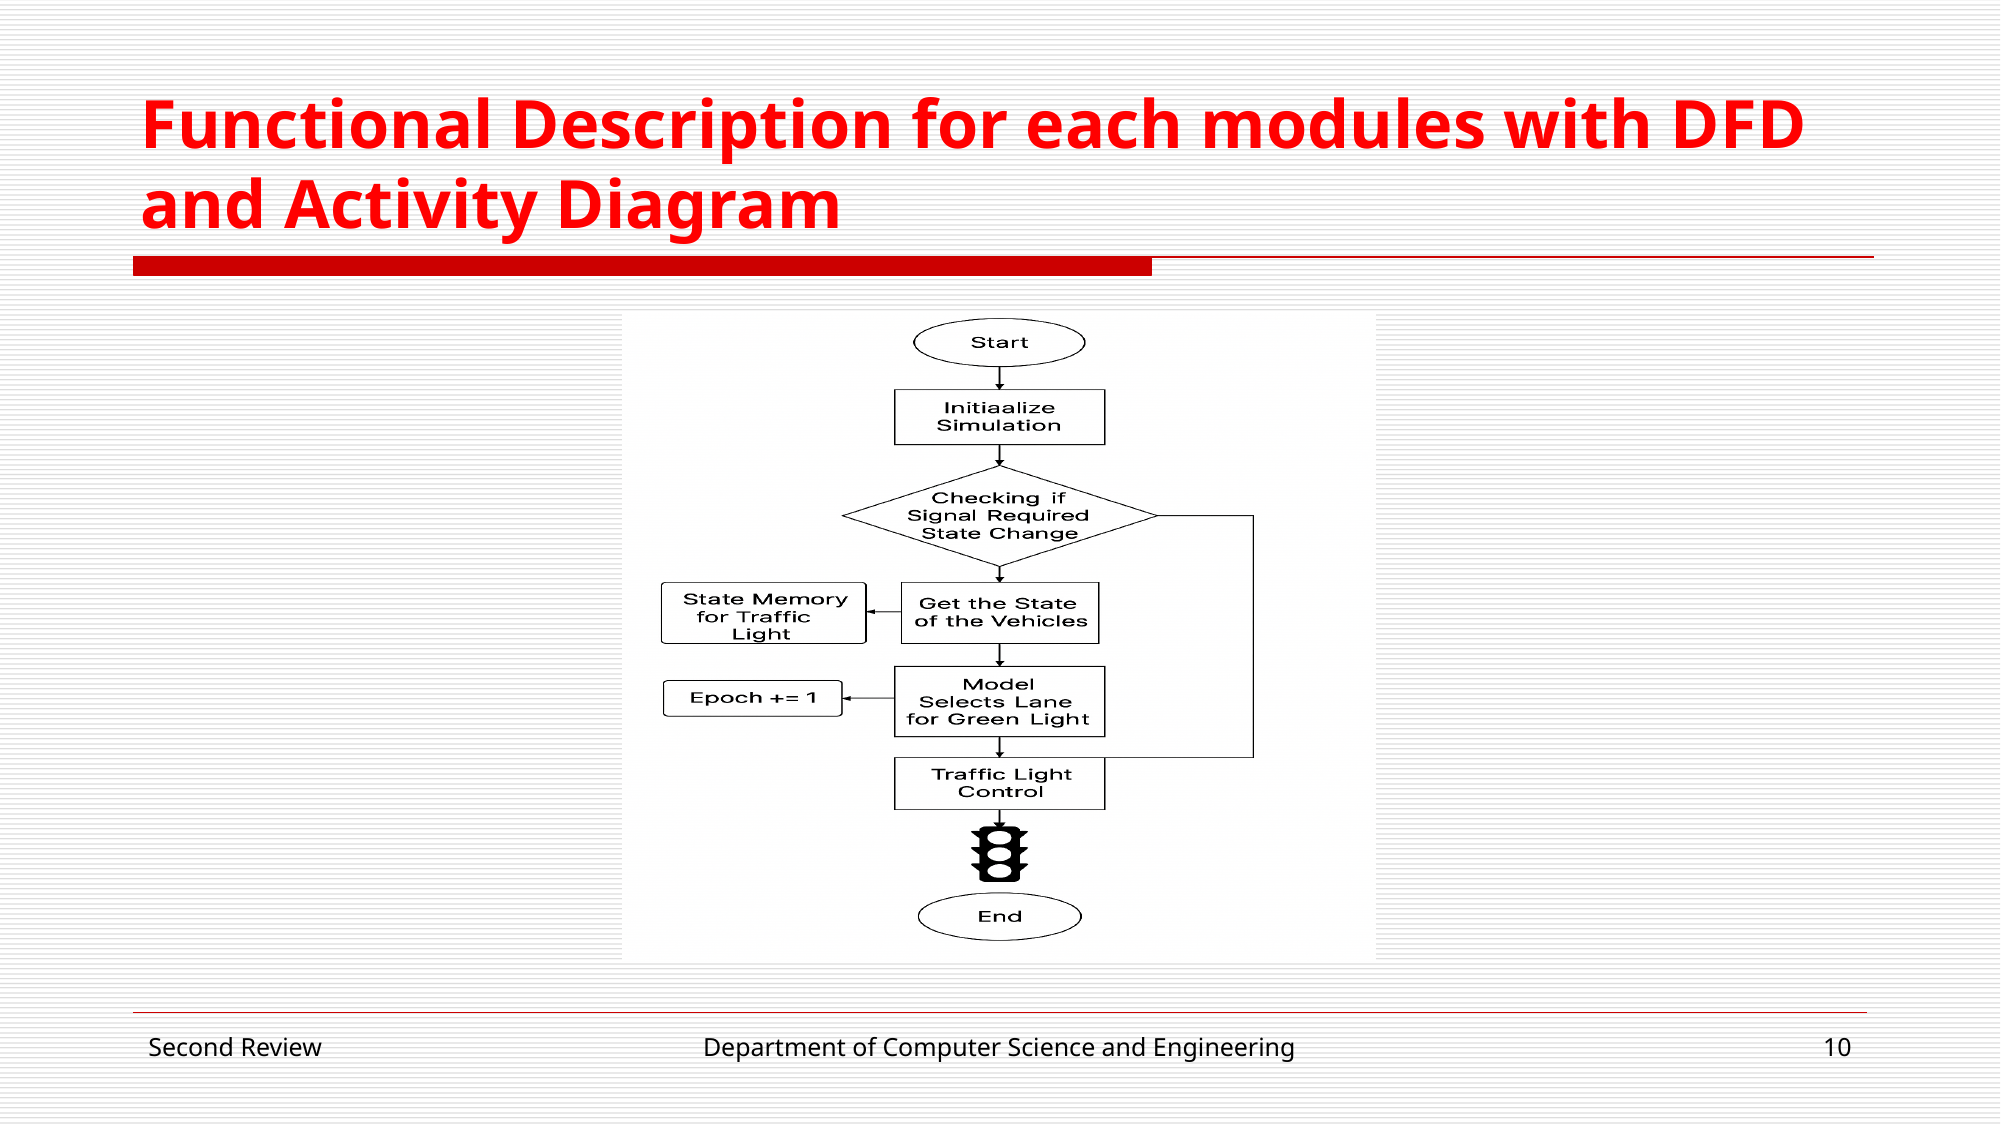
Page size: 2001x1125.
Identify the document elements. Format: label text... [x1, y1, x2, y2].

slide_number 10 [1433, 1024, 1867, 1103]
title Functional Description for each modules with DFD and Activity Diagram [125, 50, 1876, 250]
list [123, 287, 1874, 988]
picture [0, 0, 2001, 1125]
footer Department of Computer Science and Engineering [683, 1024, 1317, 1103]
slide_number Second Review [133, 1024, 567, 1103]
